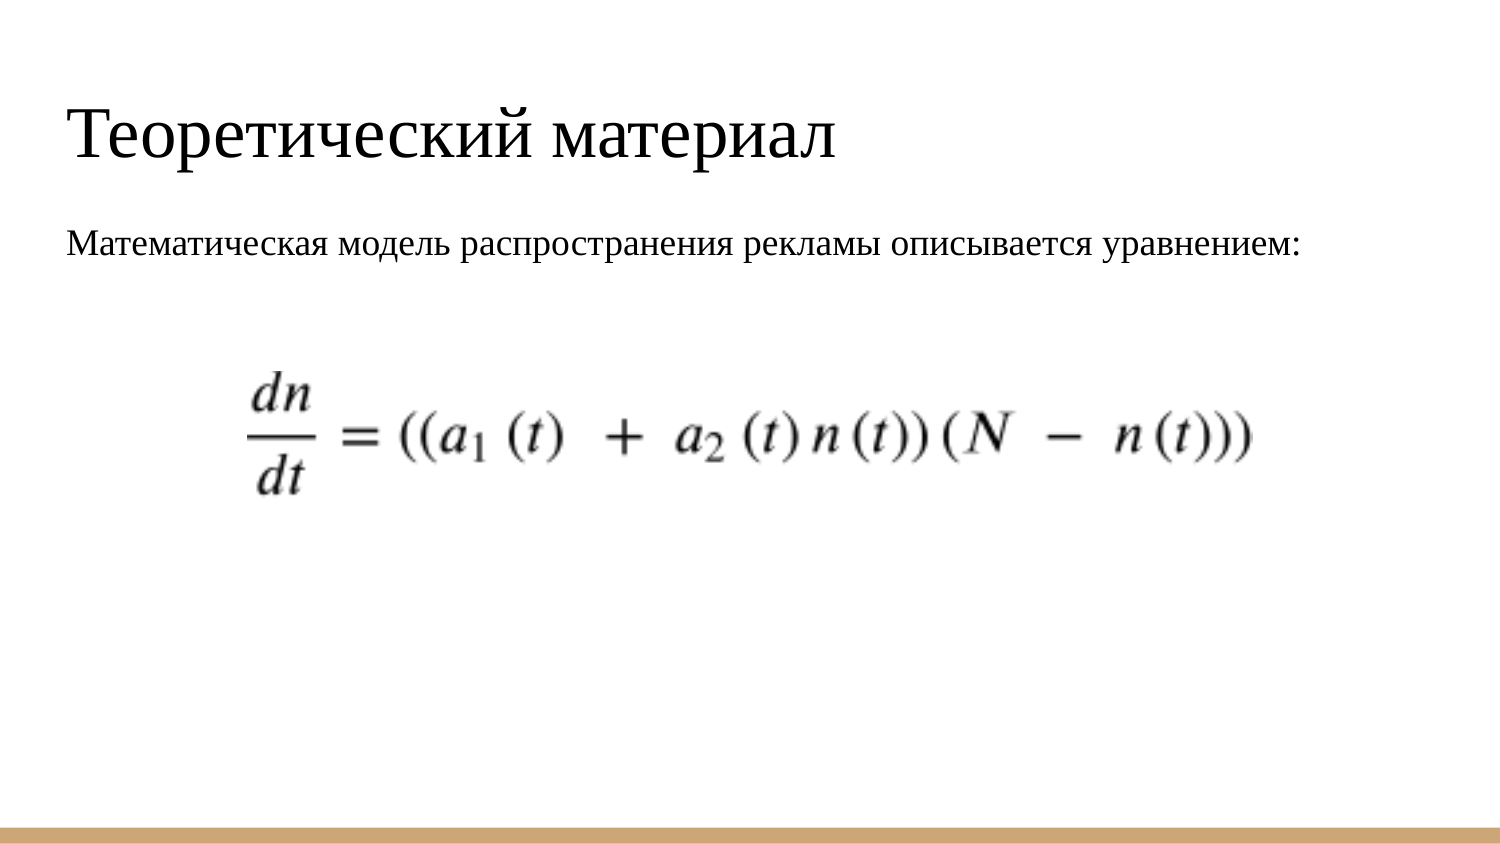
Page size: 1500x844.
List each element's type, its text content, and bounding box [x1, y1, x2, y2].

picture [247, 371, 1253, 498]
list Математическая модель распространения рекламы описывается уравнением: [51, 200, 1449, 752]
title Теоретический материал [51, 51, 1449, 189]
